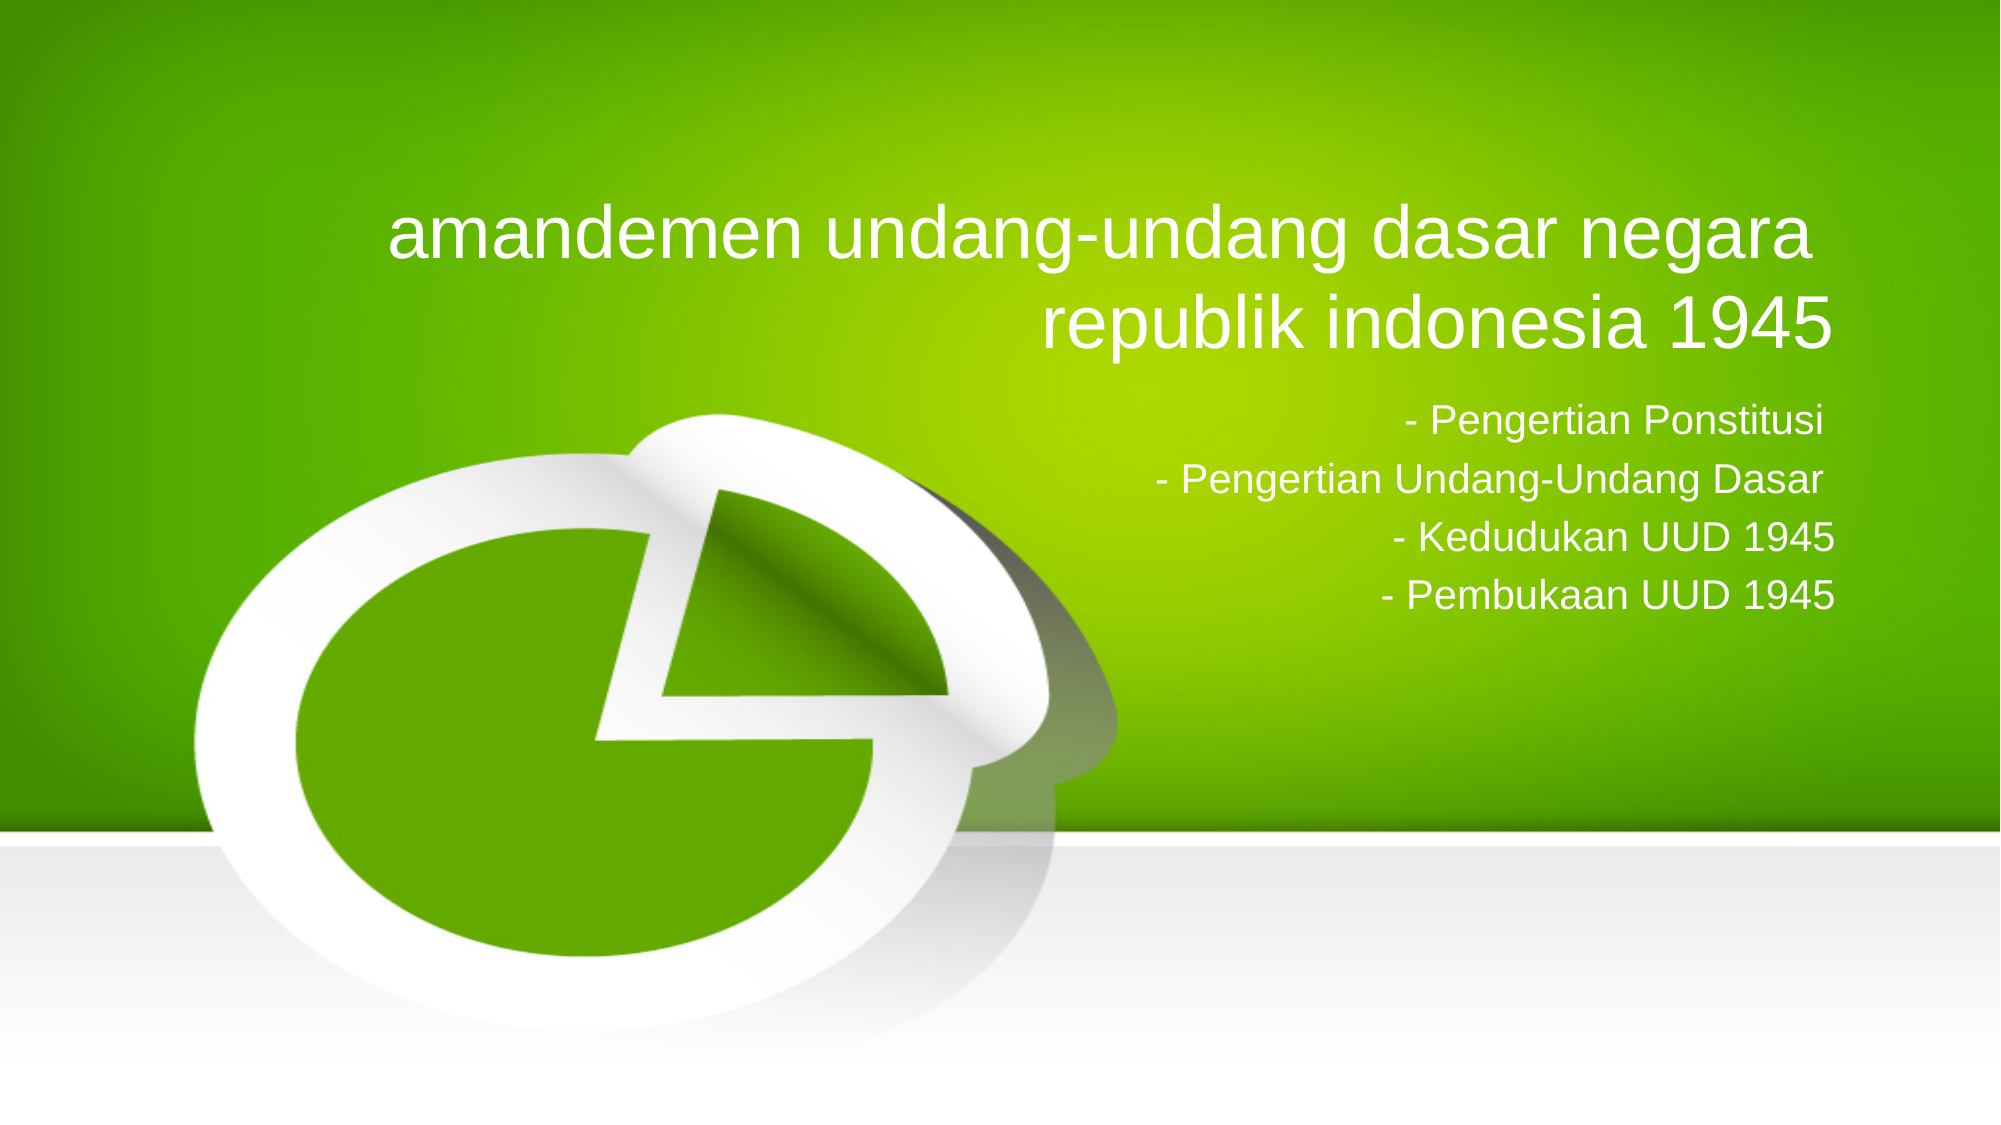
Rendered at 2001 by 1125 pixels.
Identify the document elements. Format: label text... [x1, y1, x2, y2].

subtitle - Pengertian Ponstitusi - Pengertian Undang-Undang Dasar - Kedudukan UUD 1945 - Pembukaan UUD 1945 [338, 385, 1851, 674]
picture [0, 0, 2000, 1125]
title amandemen undang-undang dasar negara republik indonesia 1945 [338, 184, 1850, 363]
